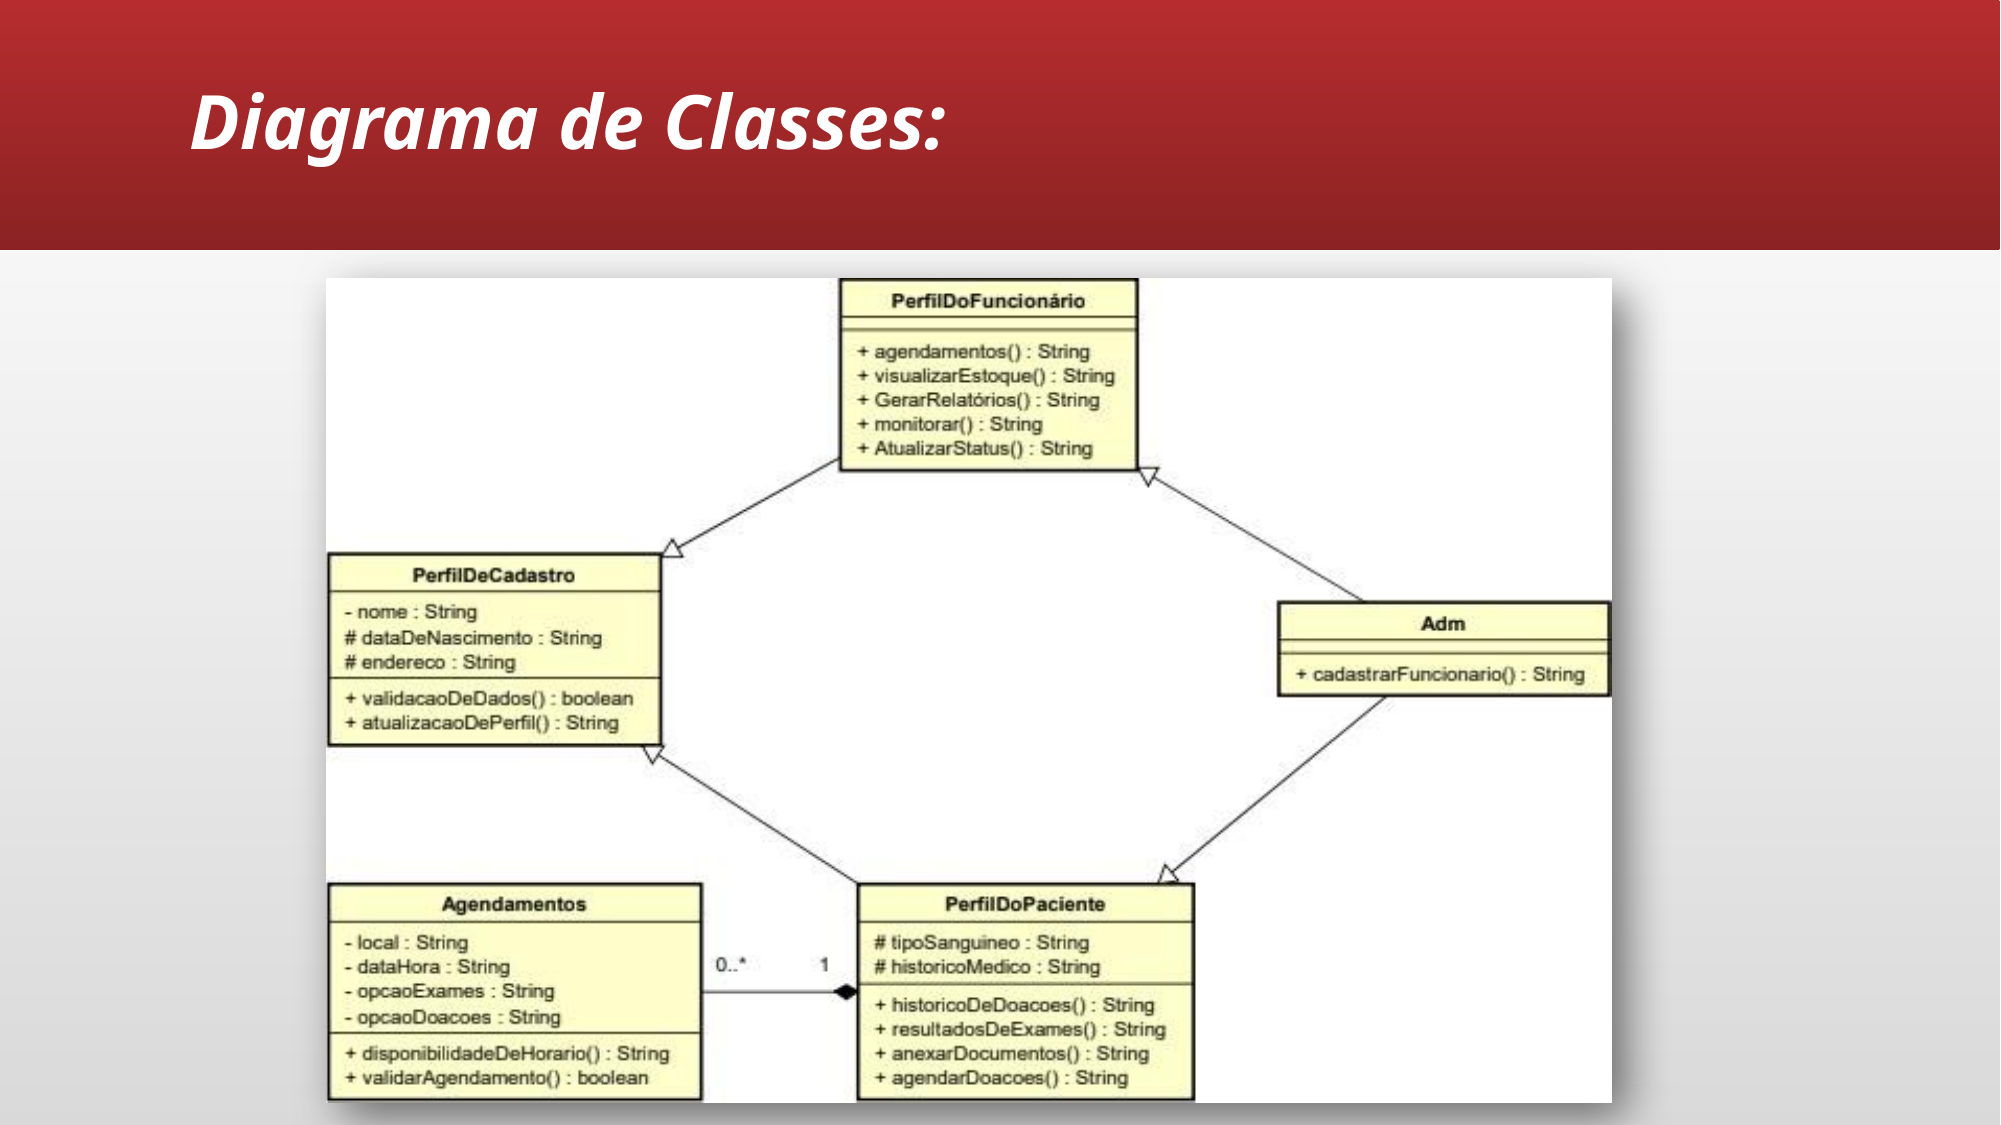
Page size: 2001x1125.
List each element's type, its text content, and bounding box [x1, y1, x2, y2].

picture [326, 278, 1612, 1104]
title Diagrama de Classes: [174, 16, 1825, 234]
